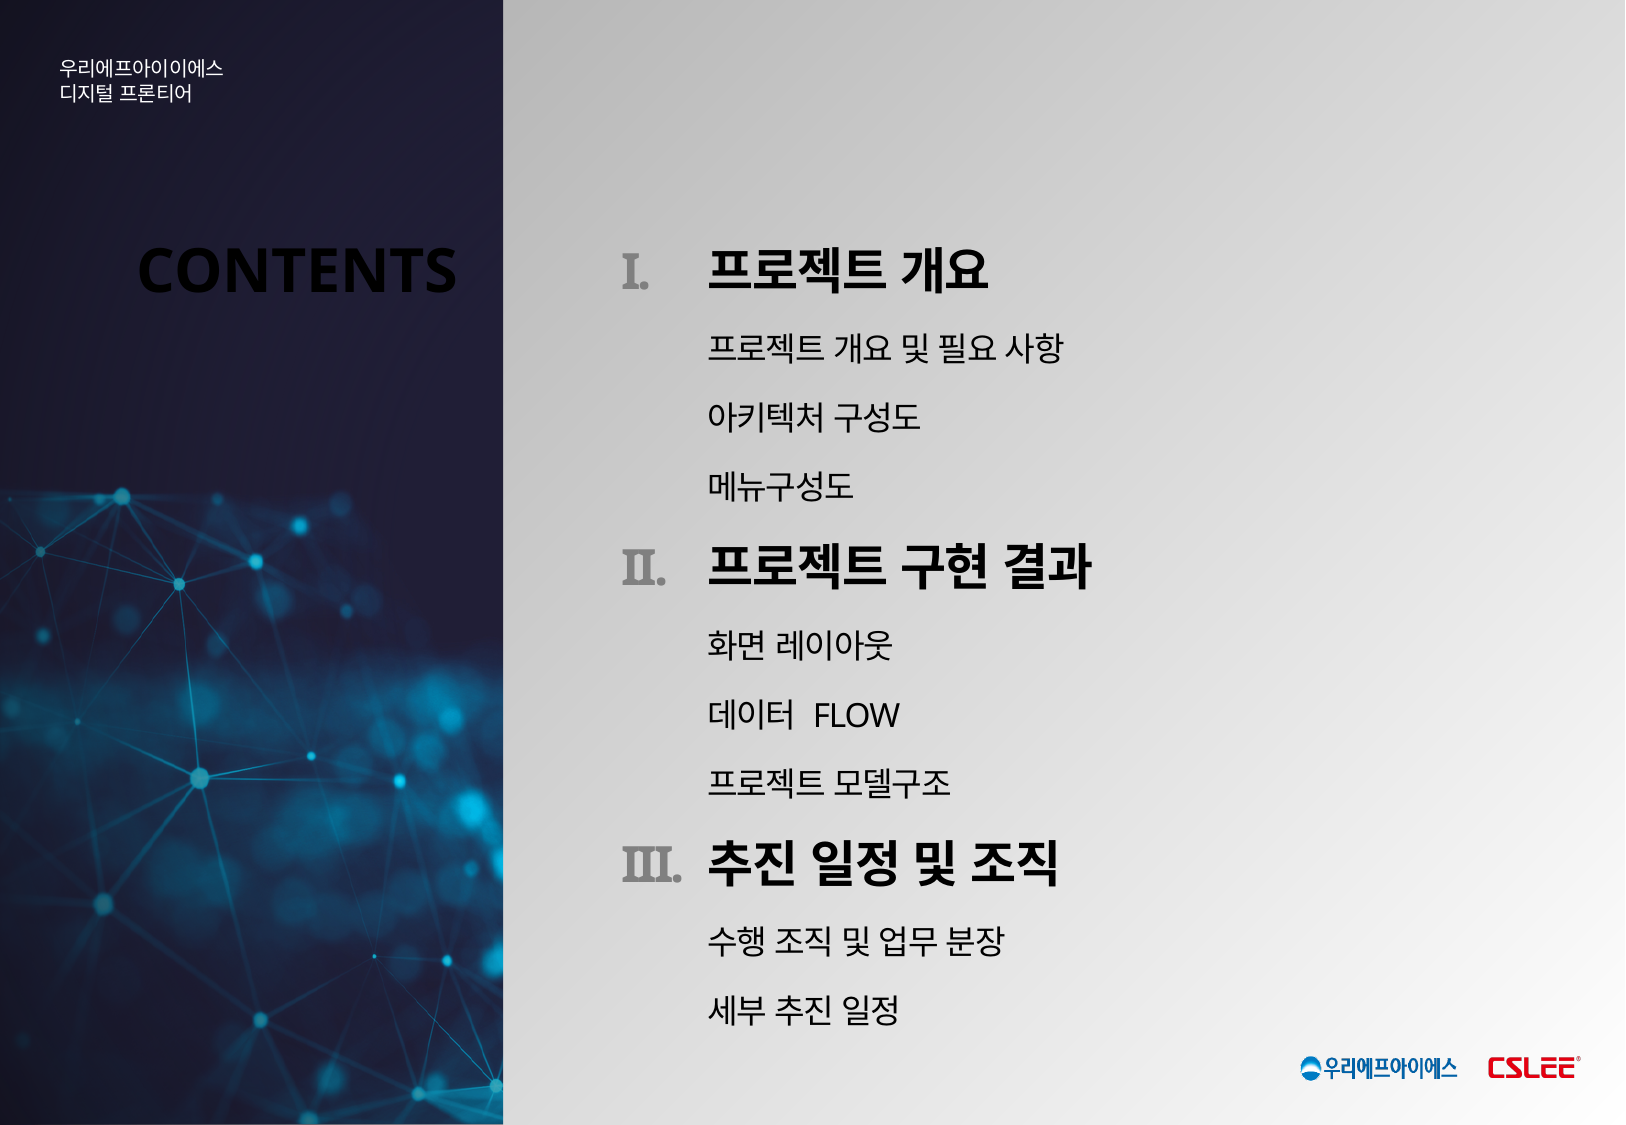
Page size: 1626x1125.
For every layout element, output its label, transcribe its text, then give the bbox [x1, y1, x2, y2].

picture [1488, 1056, 1581, 1078]
list 프로젝트 개요 프로젝트 개요 및 필요 사항 아키텍처 구성도 메뉴구성도 프로젝트 구현 결과 화면 레이아웃 데이터 FLOW 프로젝트 모델구조 추진 일정 및 조직 수행 조직 및 업무 분장 세부 추진 일정 [606, 231, 1625, 1046]
picture [456, 1099, 481, 1106]
title CONTENTS [78, 231, 458, 359]
picture [1297, 1052, 1461, 1085]
picture [0, 0, 504, 1125]
picture [415, 1090, 423, 1098]
